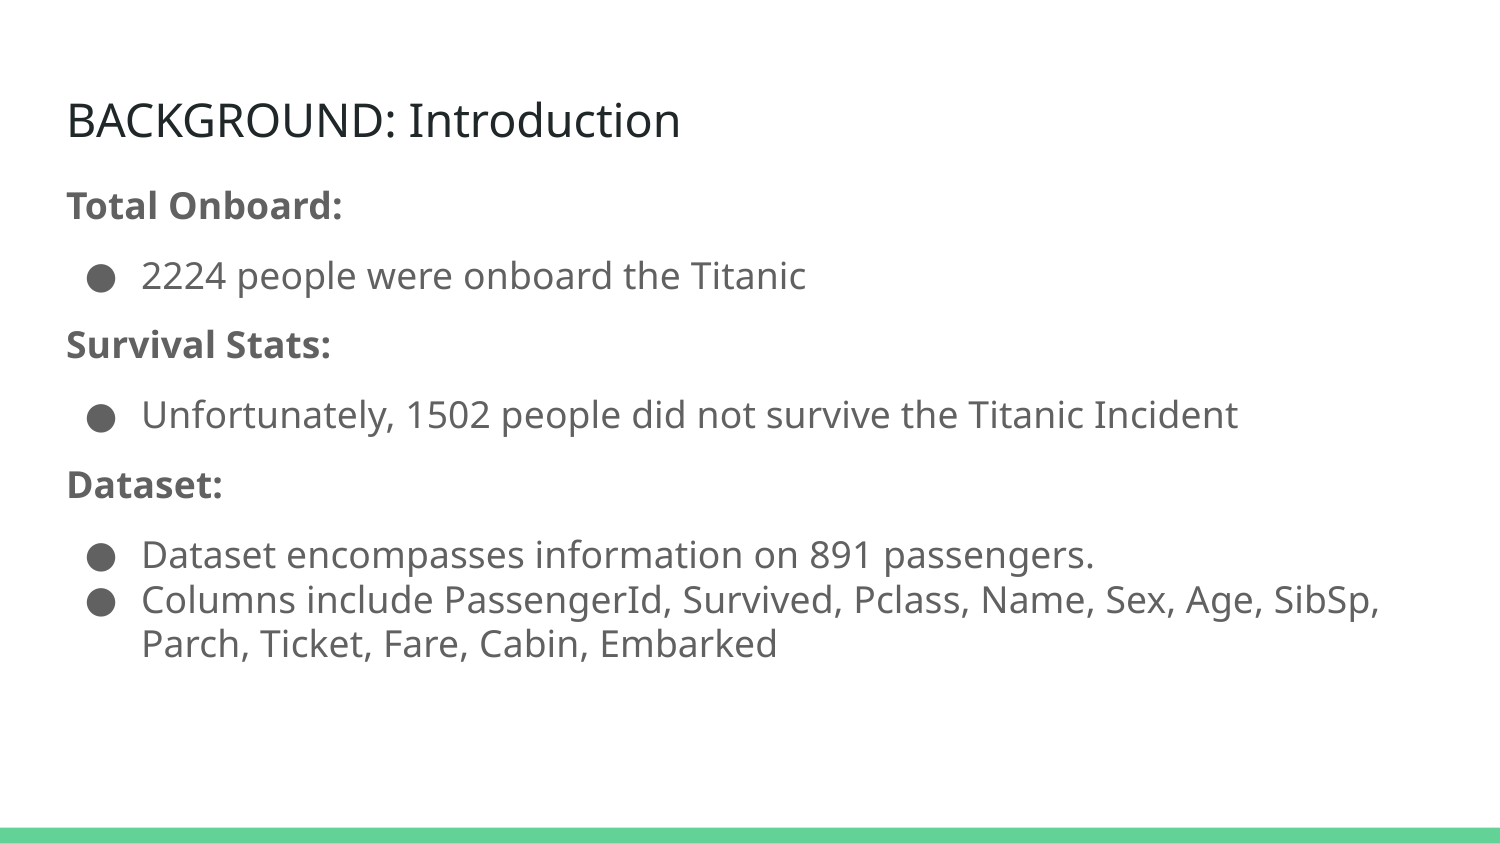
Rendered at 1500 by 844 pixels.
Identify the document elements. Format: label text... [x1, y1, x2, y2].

list Total Onboard: 2224 people were onboard the Titanic Survival Stats: Unfortunately, 1502 people did not survive the Titanic Incident Dataset: Dataset encompasses information on 891 passengers. Columns include PassengerId, Survived, Pclass, Name, Sex, Age, SibSp, Parch, Ticket, Fare, Cabin, Embarked [51, 166, 1449, 728]
title BACKGROUND: Introduction [51, 72, 1449, 166]
